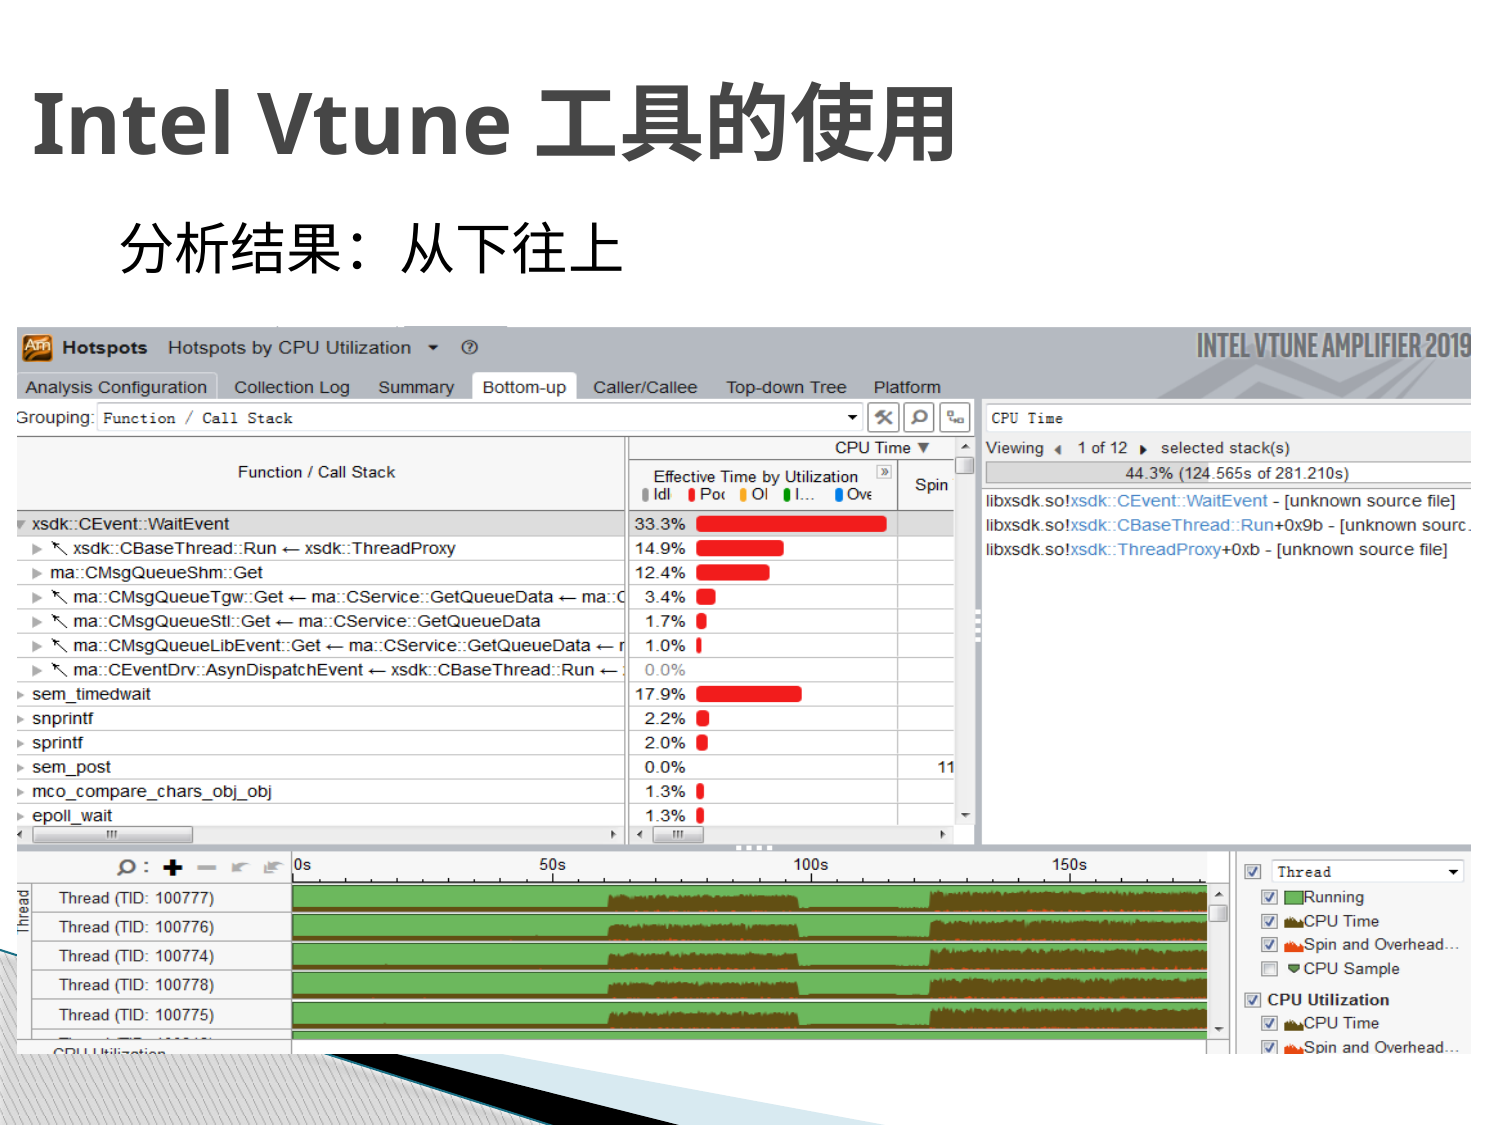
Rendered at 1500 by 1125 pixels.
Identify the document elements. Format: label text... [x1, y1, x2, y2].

title Intel Vtune工具的使用 [17, 26, 1368, 214]
text_box 分析结果：从下往上 [103, 205, 640, 288]
picture [17, 325, 1471, 1055]
